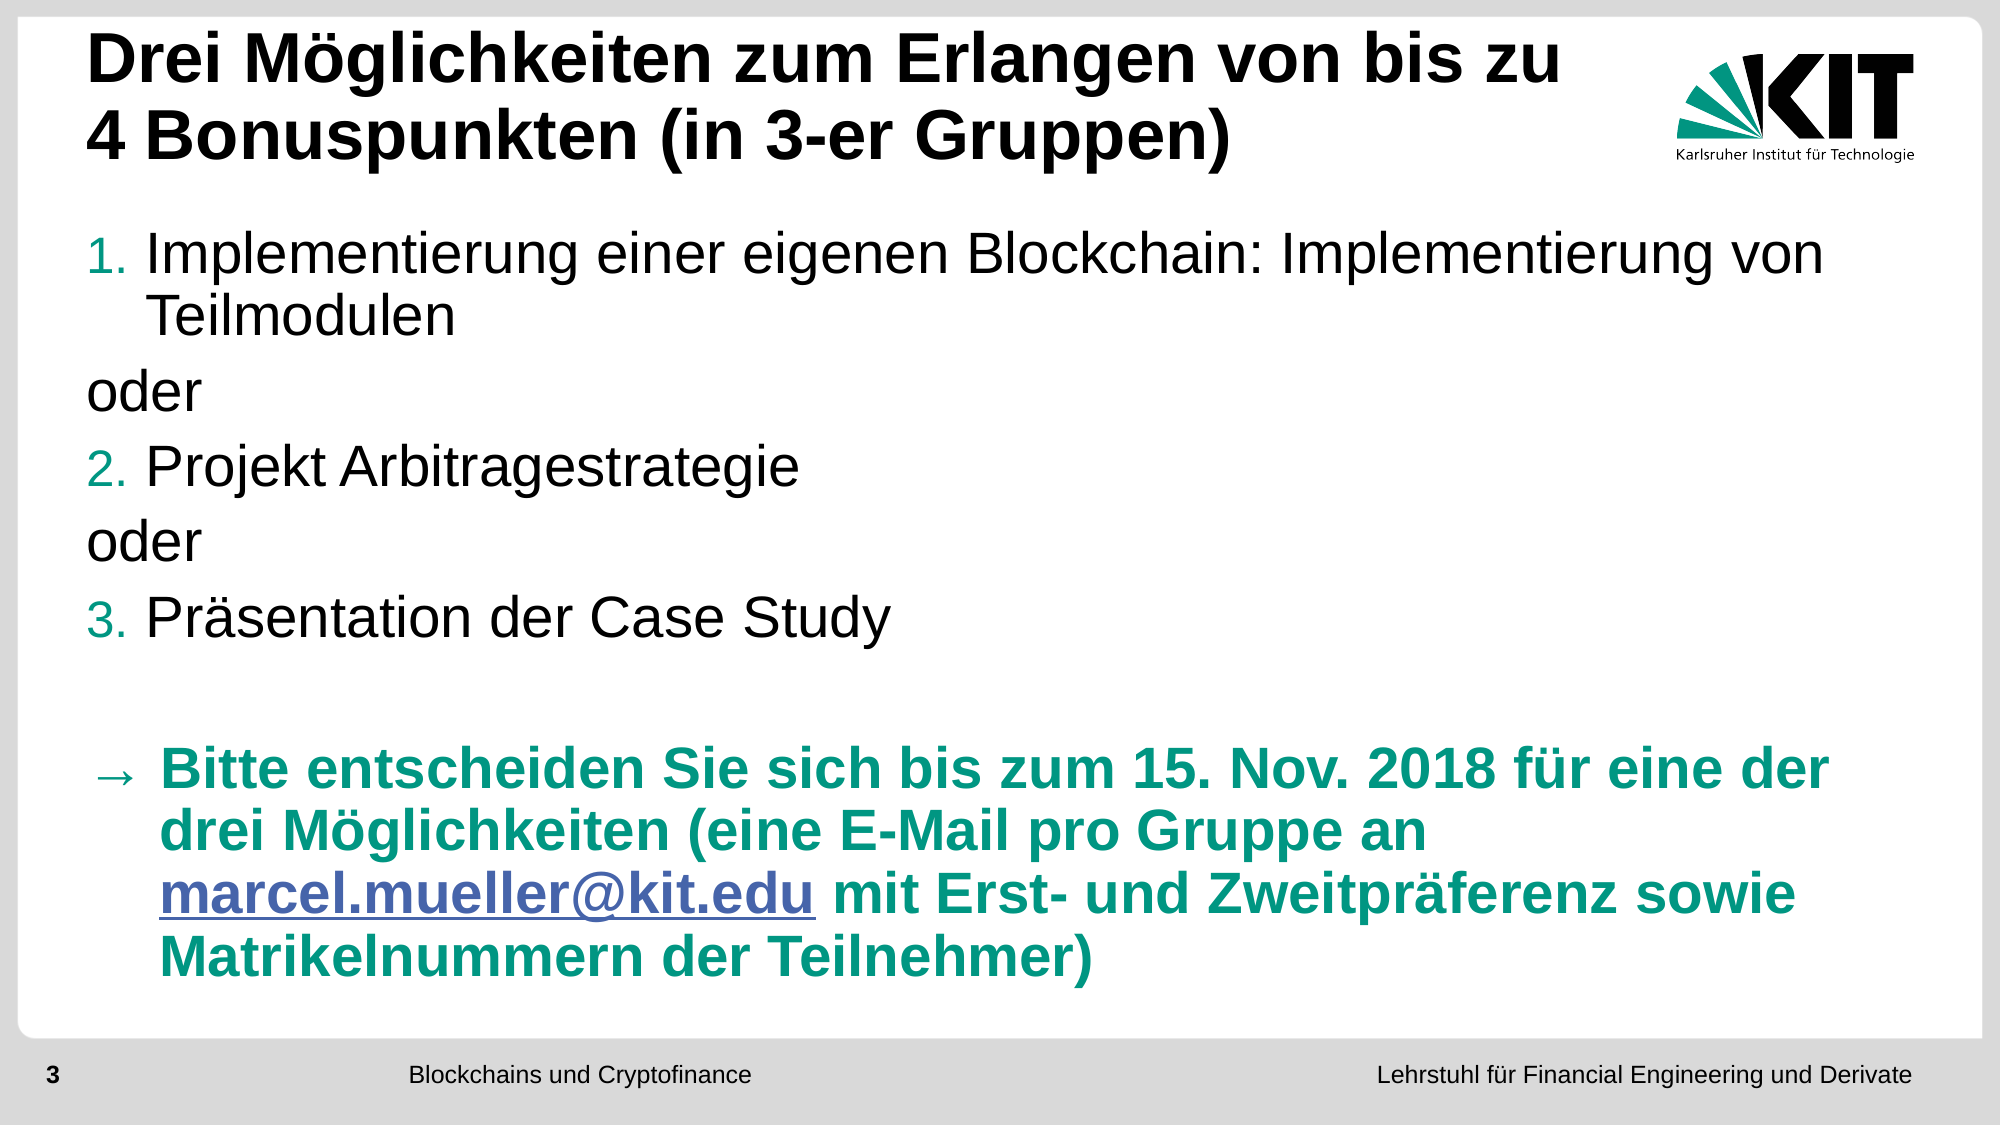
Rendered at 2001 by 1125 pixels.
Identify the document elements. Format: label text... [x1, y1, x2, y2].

slide_number 2 [45, 1058, 118, 1119]
picture [0, 0, 2000, 1125]
list Implementierung einer eigenen Blockchain: Implementierung von Teilmodulen oder Projekt Arbitragestrategie oder Präsentation der Case Study → Bitte entscheiden Sie sich bis zum 15. Nov. 2018 für eine der drei Möglichkeiten (eine E-Mail pro Gruppe an marcel.mueller@kit.edu mit Erst- und Zweitpräferenz sowie Matrikelnummern der Teilnehmer) [86, 208, 1914, 1004]
title Drei Möglichkeiten zum Erlangen von bis zu 4 Bonuspunkten (in 3-er Gruppen) [86, 71, 1592, 175]
